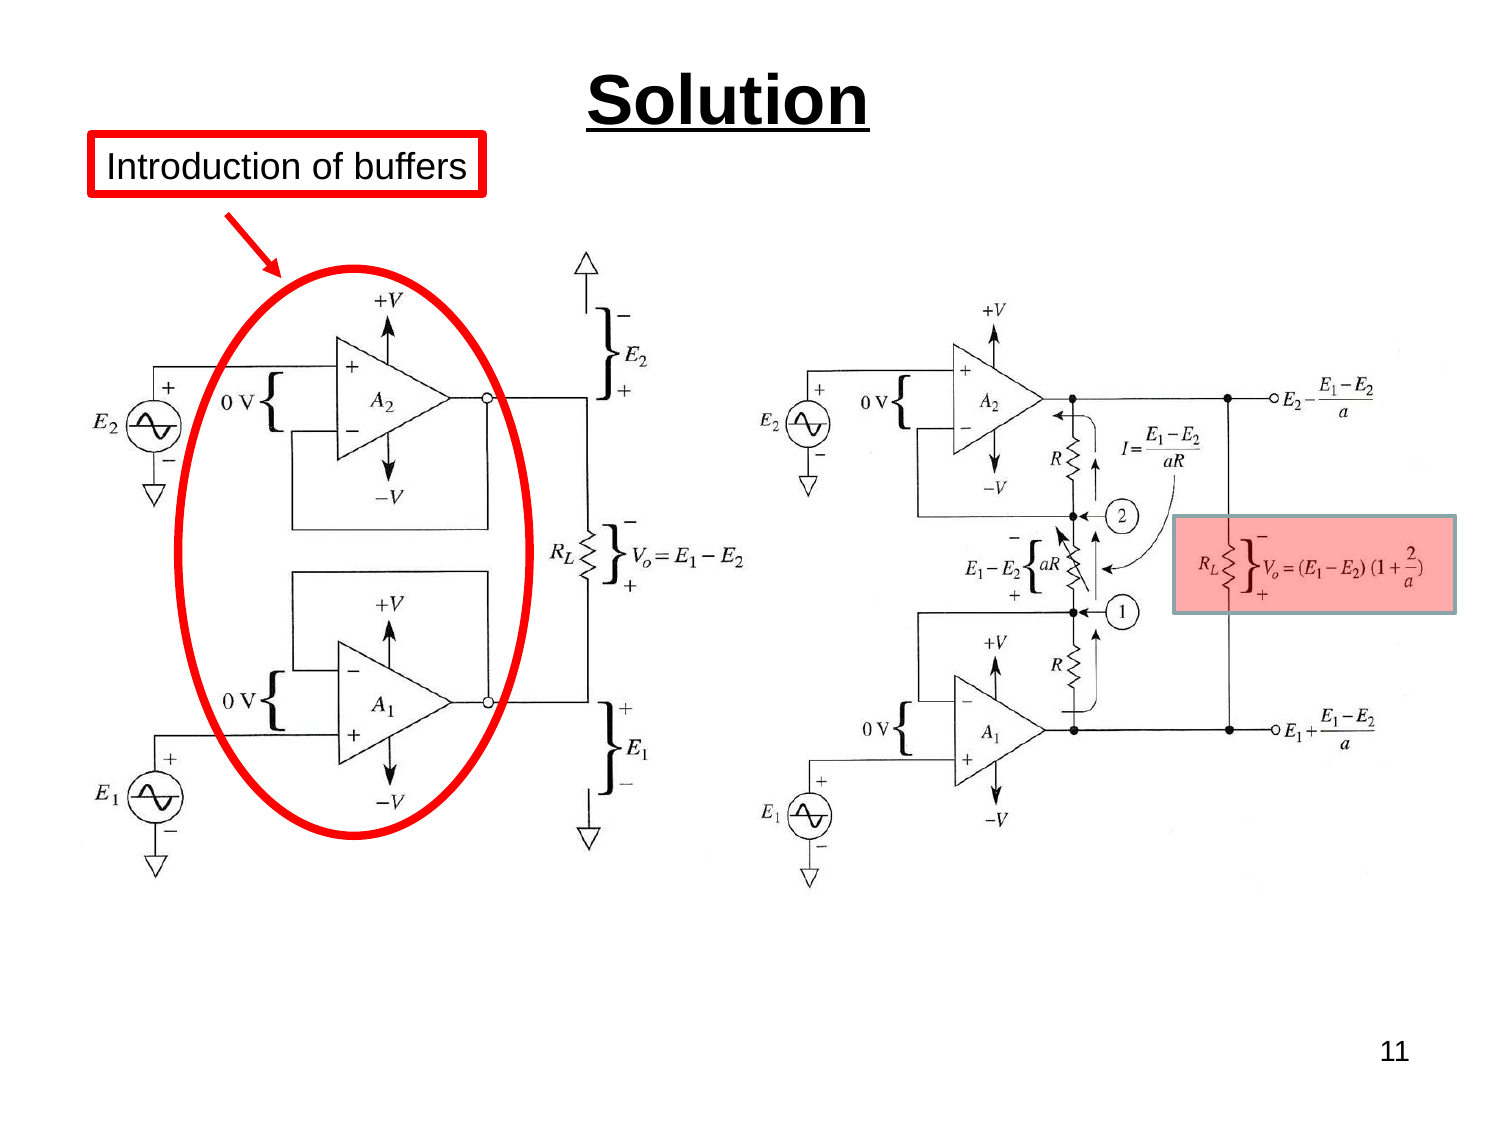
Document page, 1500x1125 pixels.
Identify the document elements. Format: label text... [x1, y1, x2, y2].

title Solution [395, 42, 1061, 150]
slide_number 11 [1074, 1024, 1426, 1103]
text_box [65, 243, 1477, 895]
text_box Introduction of buffers [91, 134, 483, 194]
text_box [226, 213, 282, 279]
